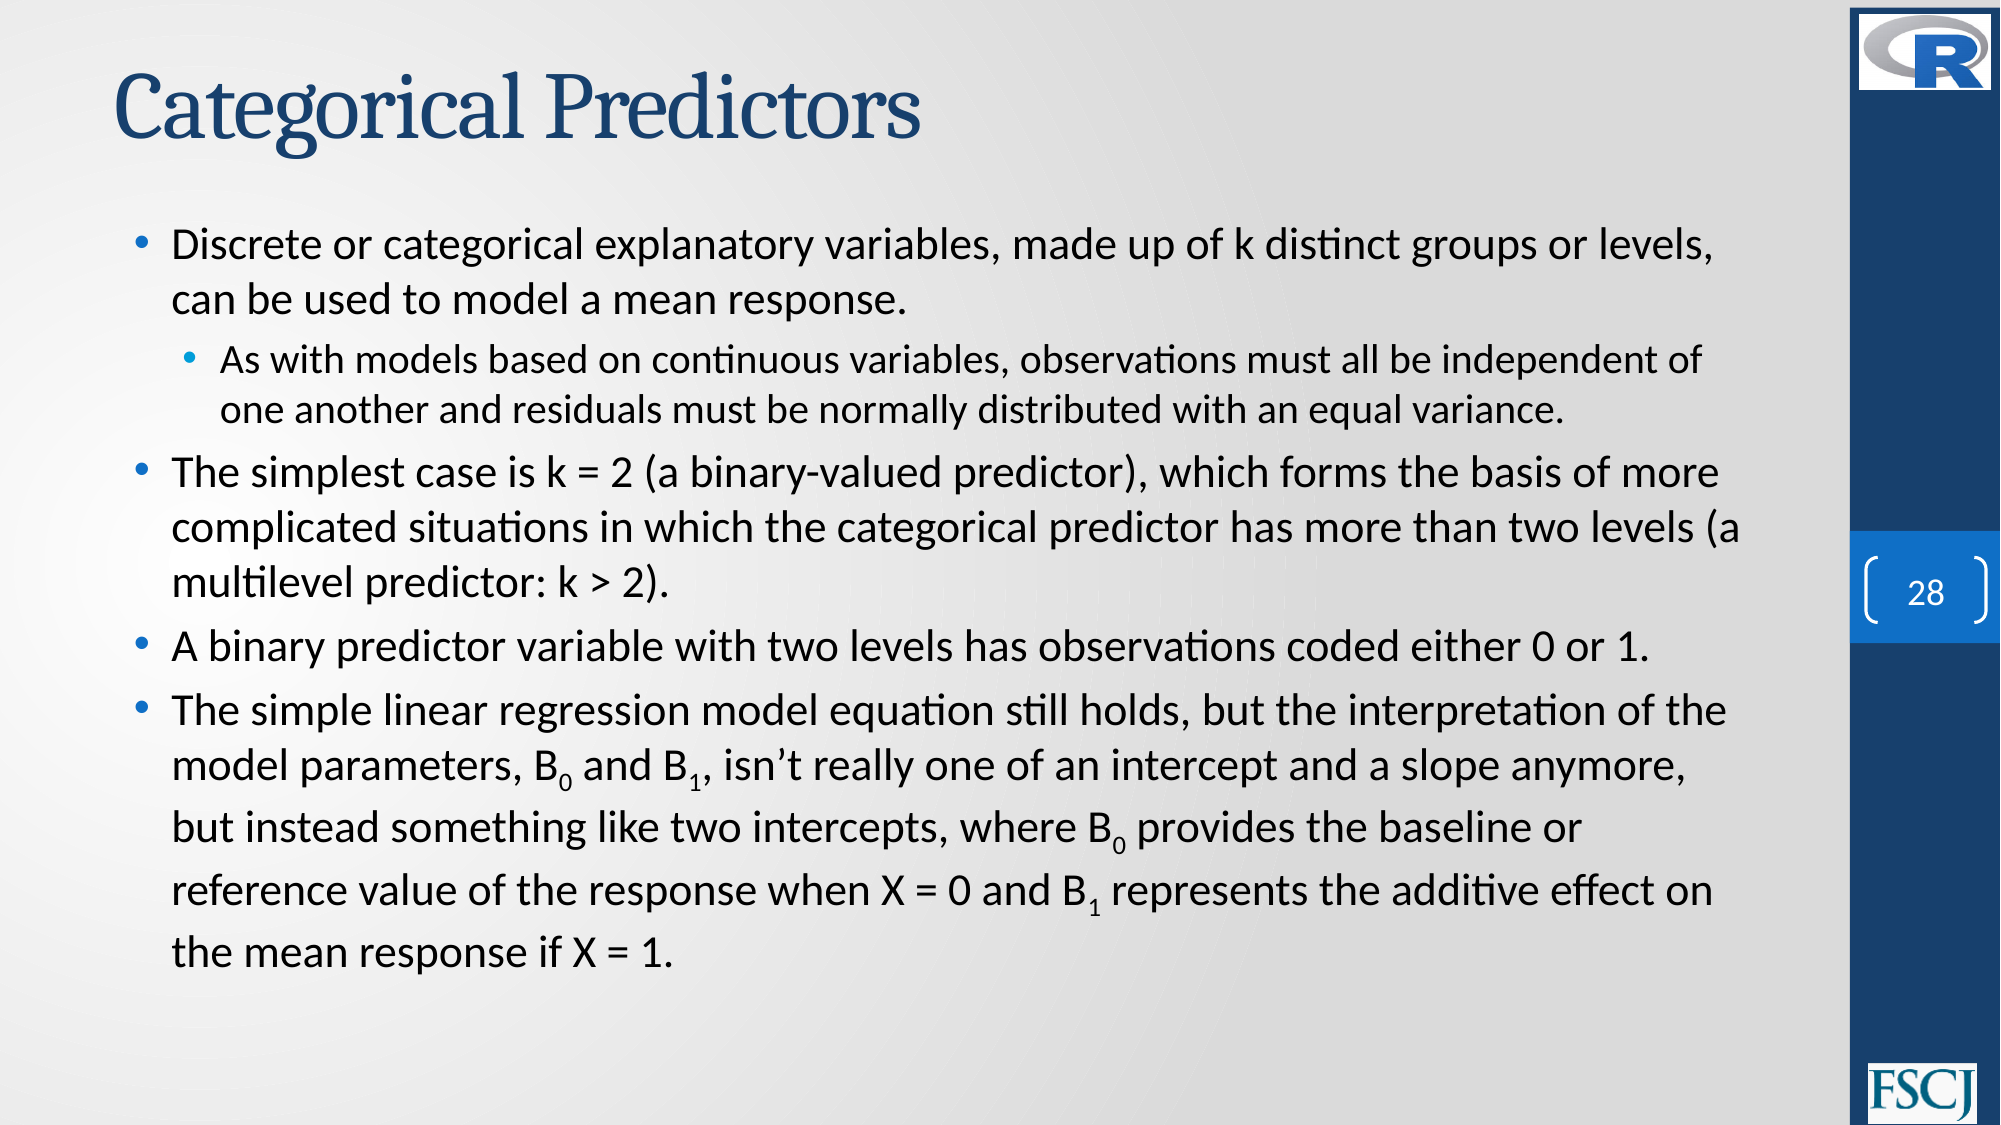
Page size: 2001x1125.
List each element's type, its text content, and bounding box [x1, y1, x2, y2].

picture [1868, 1063, 1977, 1124]
title Categorical Predictors [99, 16, 1767, 183]
list Discrete or categorical explanatory variables, made up of k distinct groups or levels, can be used to model a mean response. As with models based on continuous variables, observations must all be independent of one another and residuals must be normally distributed with an equal variance. The simplest case is k = 2 (a binary-valued predictor), which forms the basis of more complicated situations in which the categorical predictor has more than two levels (a multilevel predictor: k > 2). A binary predictor variable with two levels has observations coded either 0 or 1. The simple linear regression model equation still holds, but the interpretation of the model parameters, B0 and B1, isn’t really one of an intercept and a slope anymore, but instead something like two intercepts, where B0 provides the baseline or reference value of the response when X = 0 and B1 represents the additive effect on the mean response if X = 1. [99, 206, 1767, 1063]
picture [1859, 14, 1991, 90]
slide_number 28 [1864, 555, 1988, 624]
